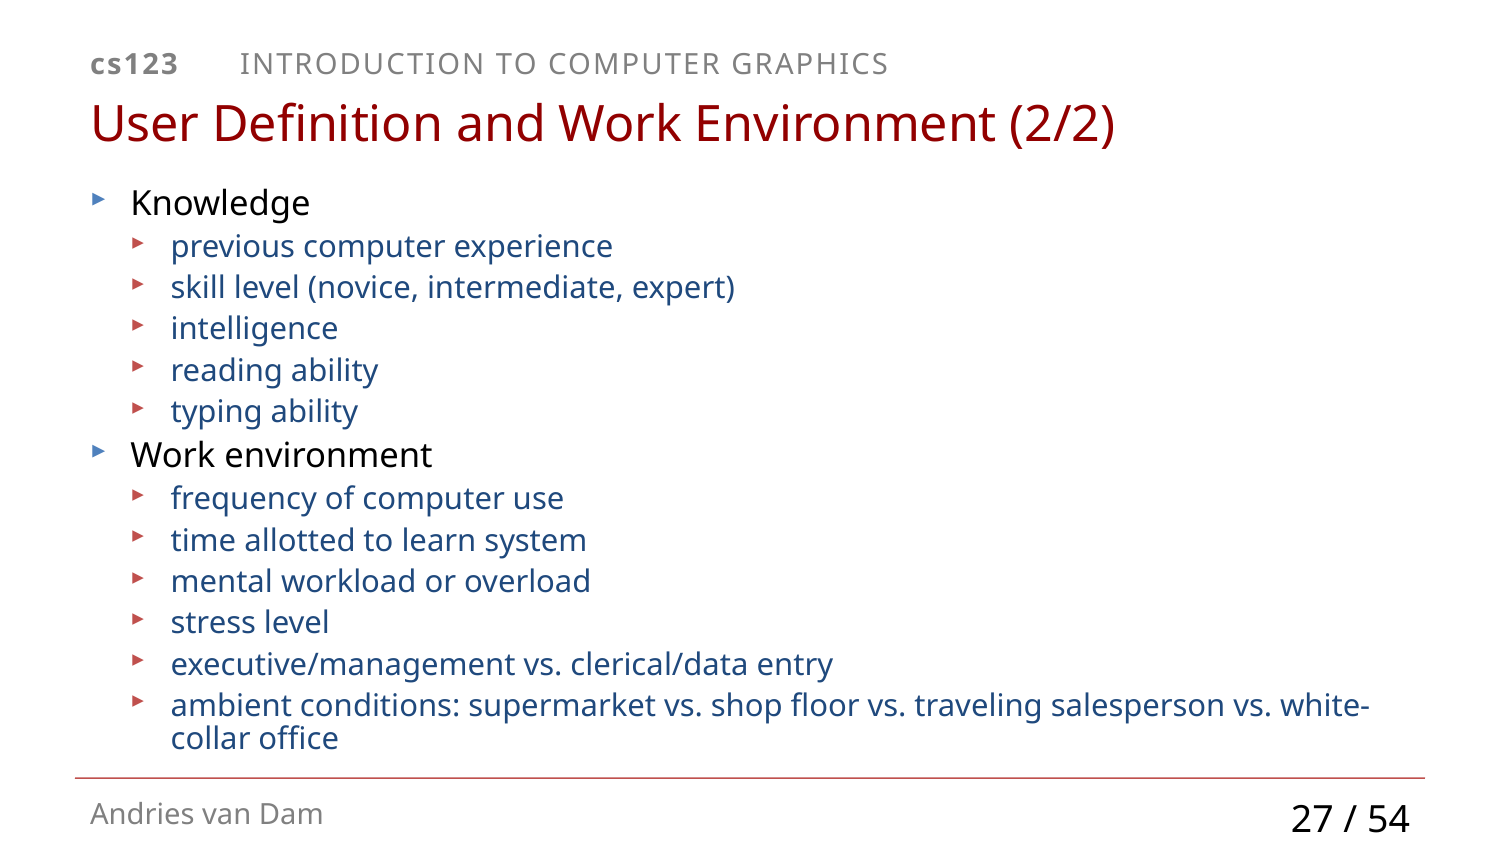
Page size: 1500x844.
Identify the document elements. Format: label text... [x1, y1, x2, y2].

list Knowledge previous computer experience skill level (novice, intermediate, expert) intelligence reading ability typing ability Work environment frequency of computer use time allotted to learn system mental workload or overload stress level executive/management vs. clerical/data entry ambient conditions: supermarket vs. shop floor vs. traveling salesperson vs. white-collar office [75, 178, 1425, 769]
title User Definition and Work Environment (2/2) [75, 84, 1425, 160]
